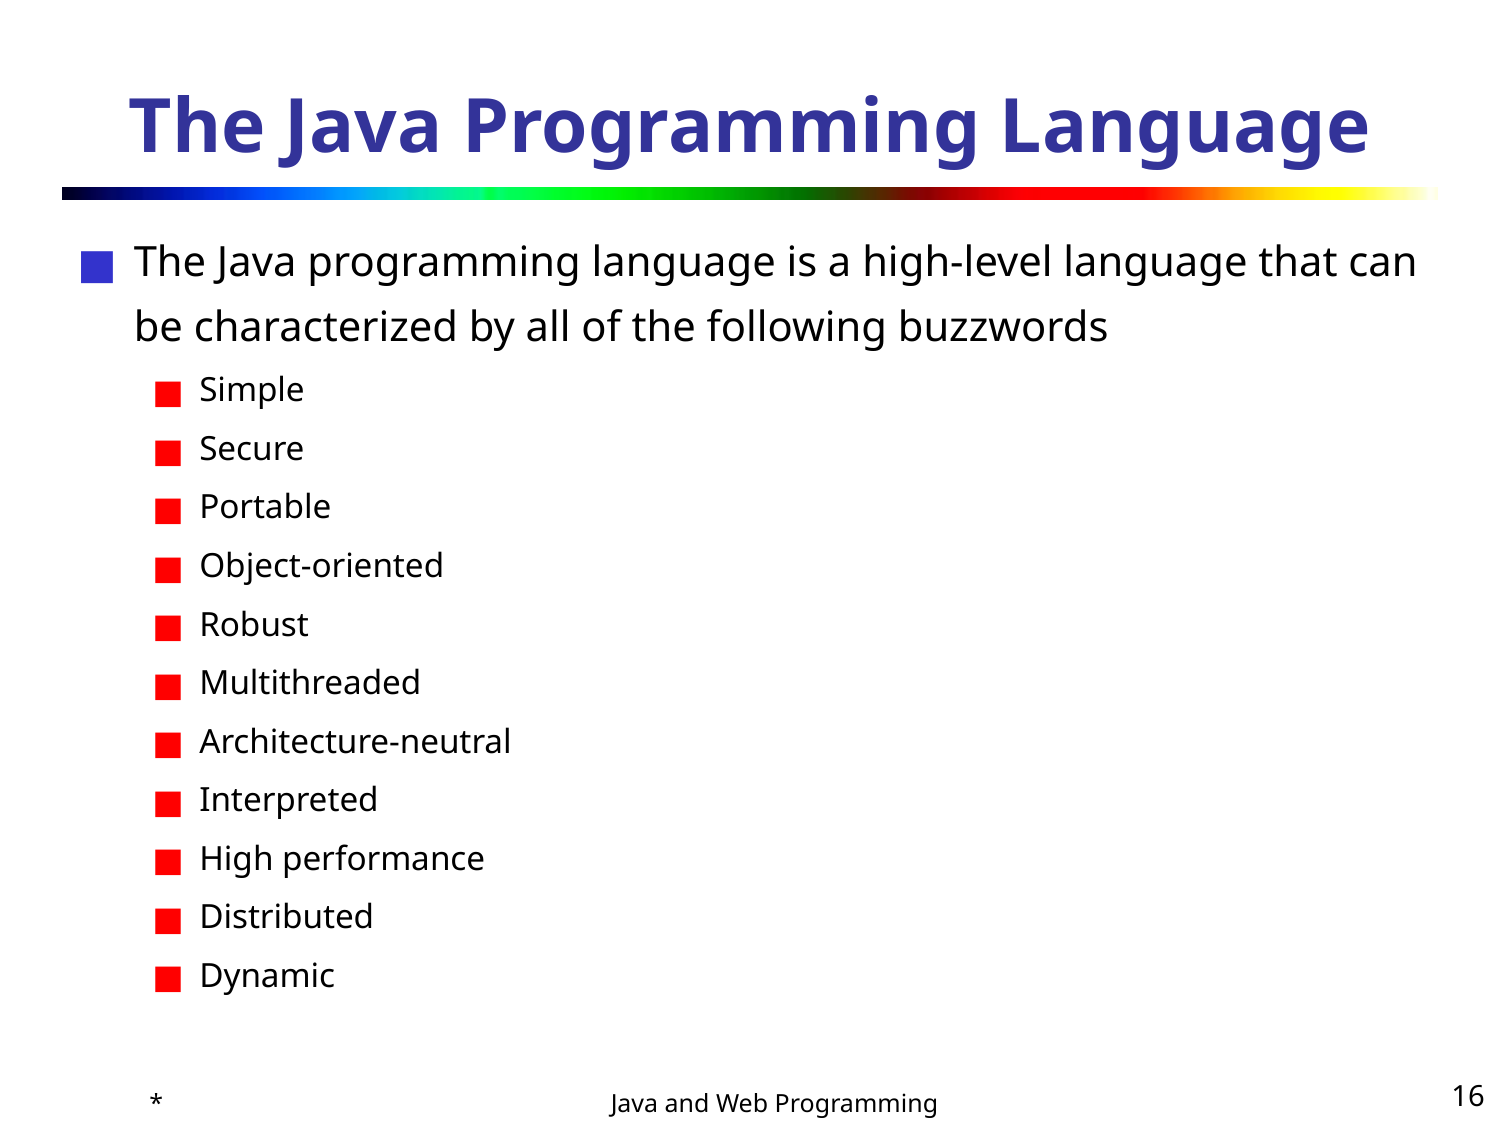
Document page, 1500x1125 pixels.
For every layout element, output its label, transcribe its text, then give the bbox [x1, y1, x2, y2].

text_box ‹#› [1187, 1049, 1500, 1125]
text_box Java and Web Programming [537, 1062, 1013, 1125]
title The Java Programming Language [0, 50, 1500, 175]
list The Java programming language is a high-level language that can be characterized by all of the following buzzwords Simple Secure Portable Object-oriented Robust Multithreaded Architecture-neutral Interpreted High performance Distributed Dynamic [62, 212, 1450, 1050]
picture [382, 187, 1438, 200]
picture [62, 187, 355, 200]
text_box * [0, 1049, 313, 1125]
